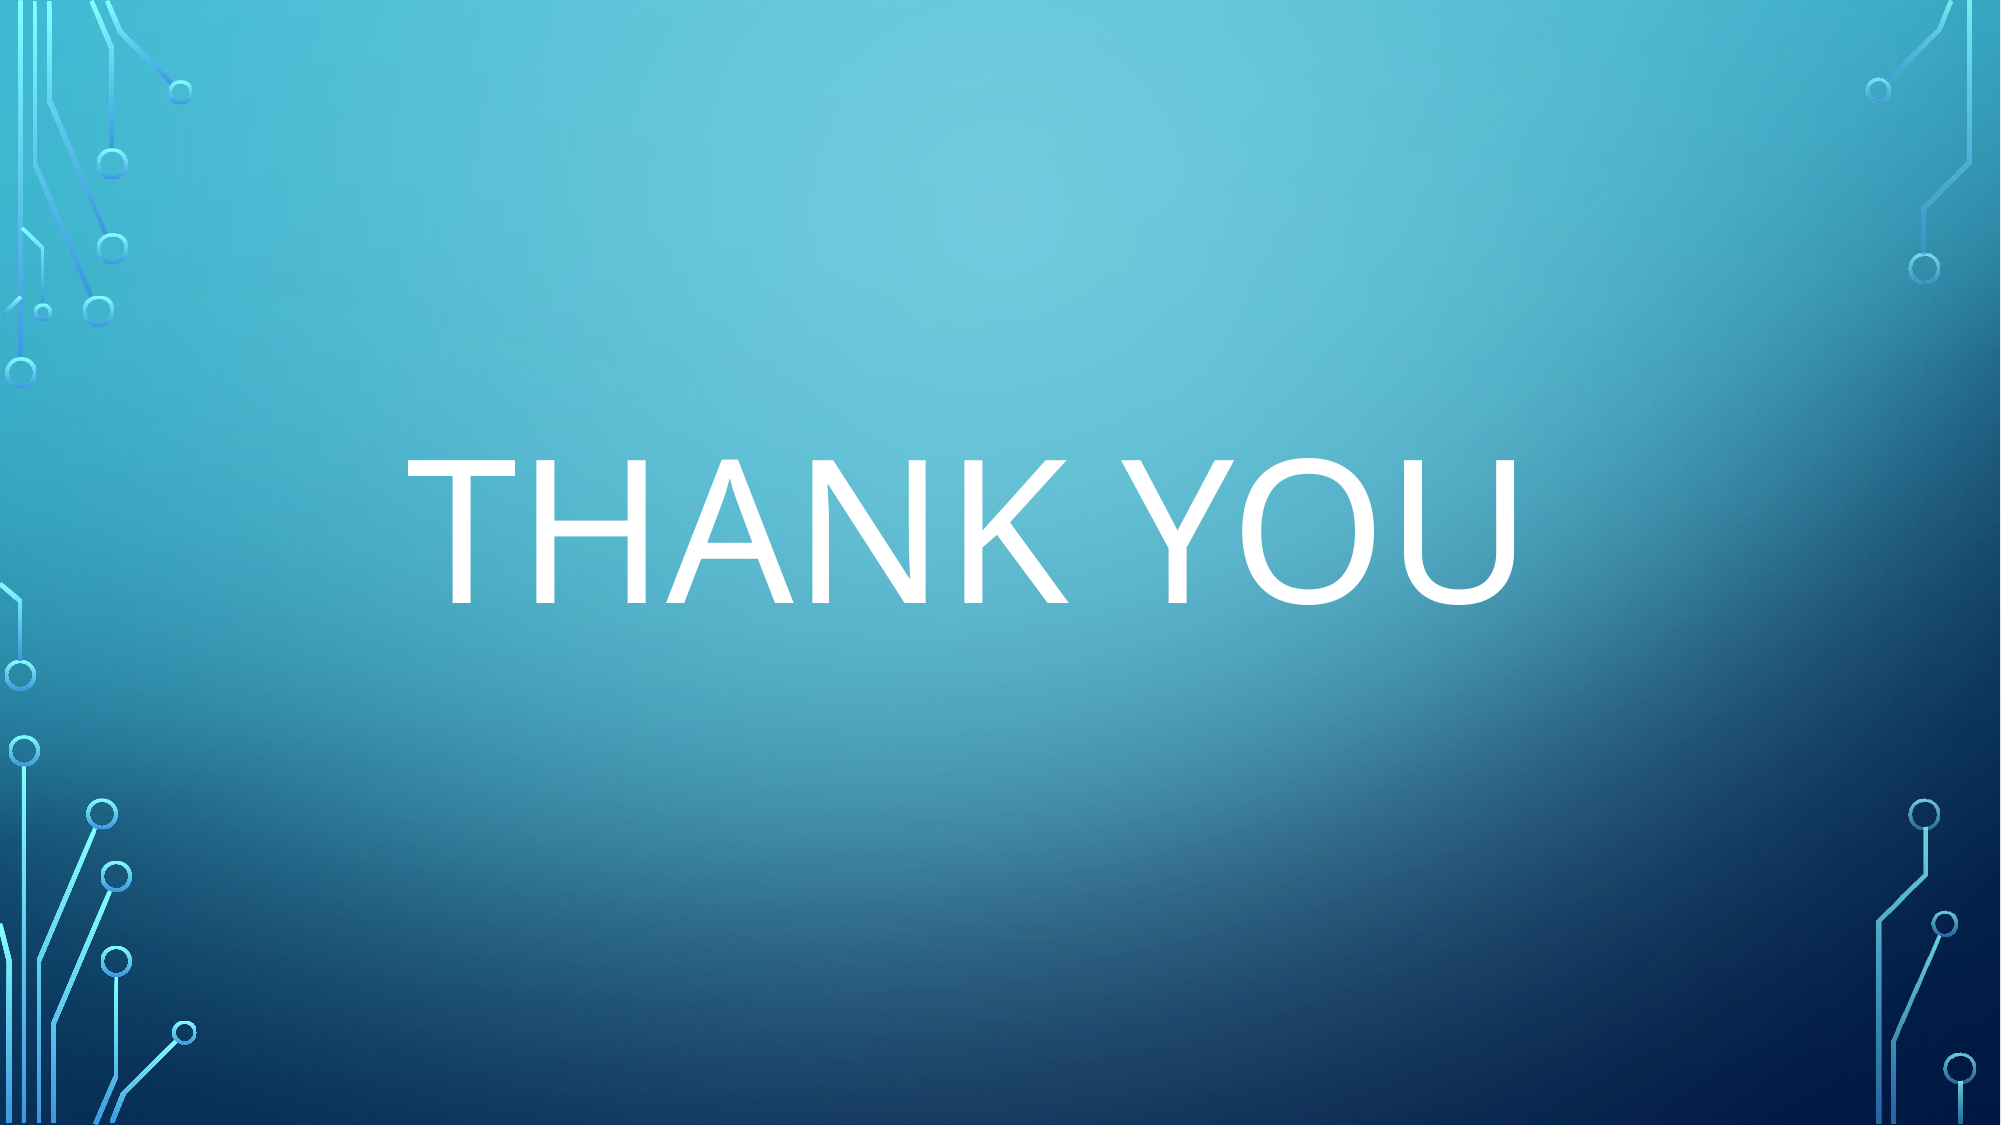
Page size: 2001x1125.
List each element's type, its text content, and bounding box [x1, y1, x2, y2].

title Thank you [157, 417, 1783, 660]
